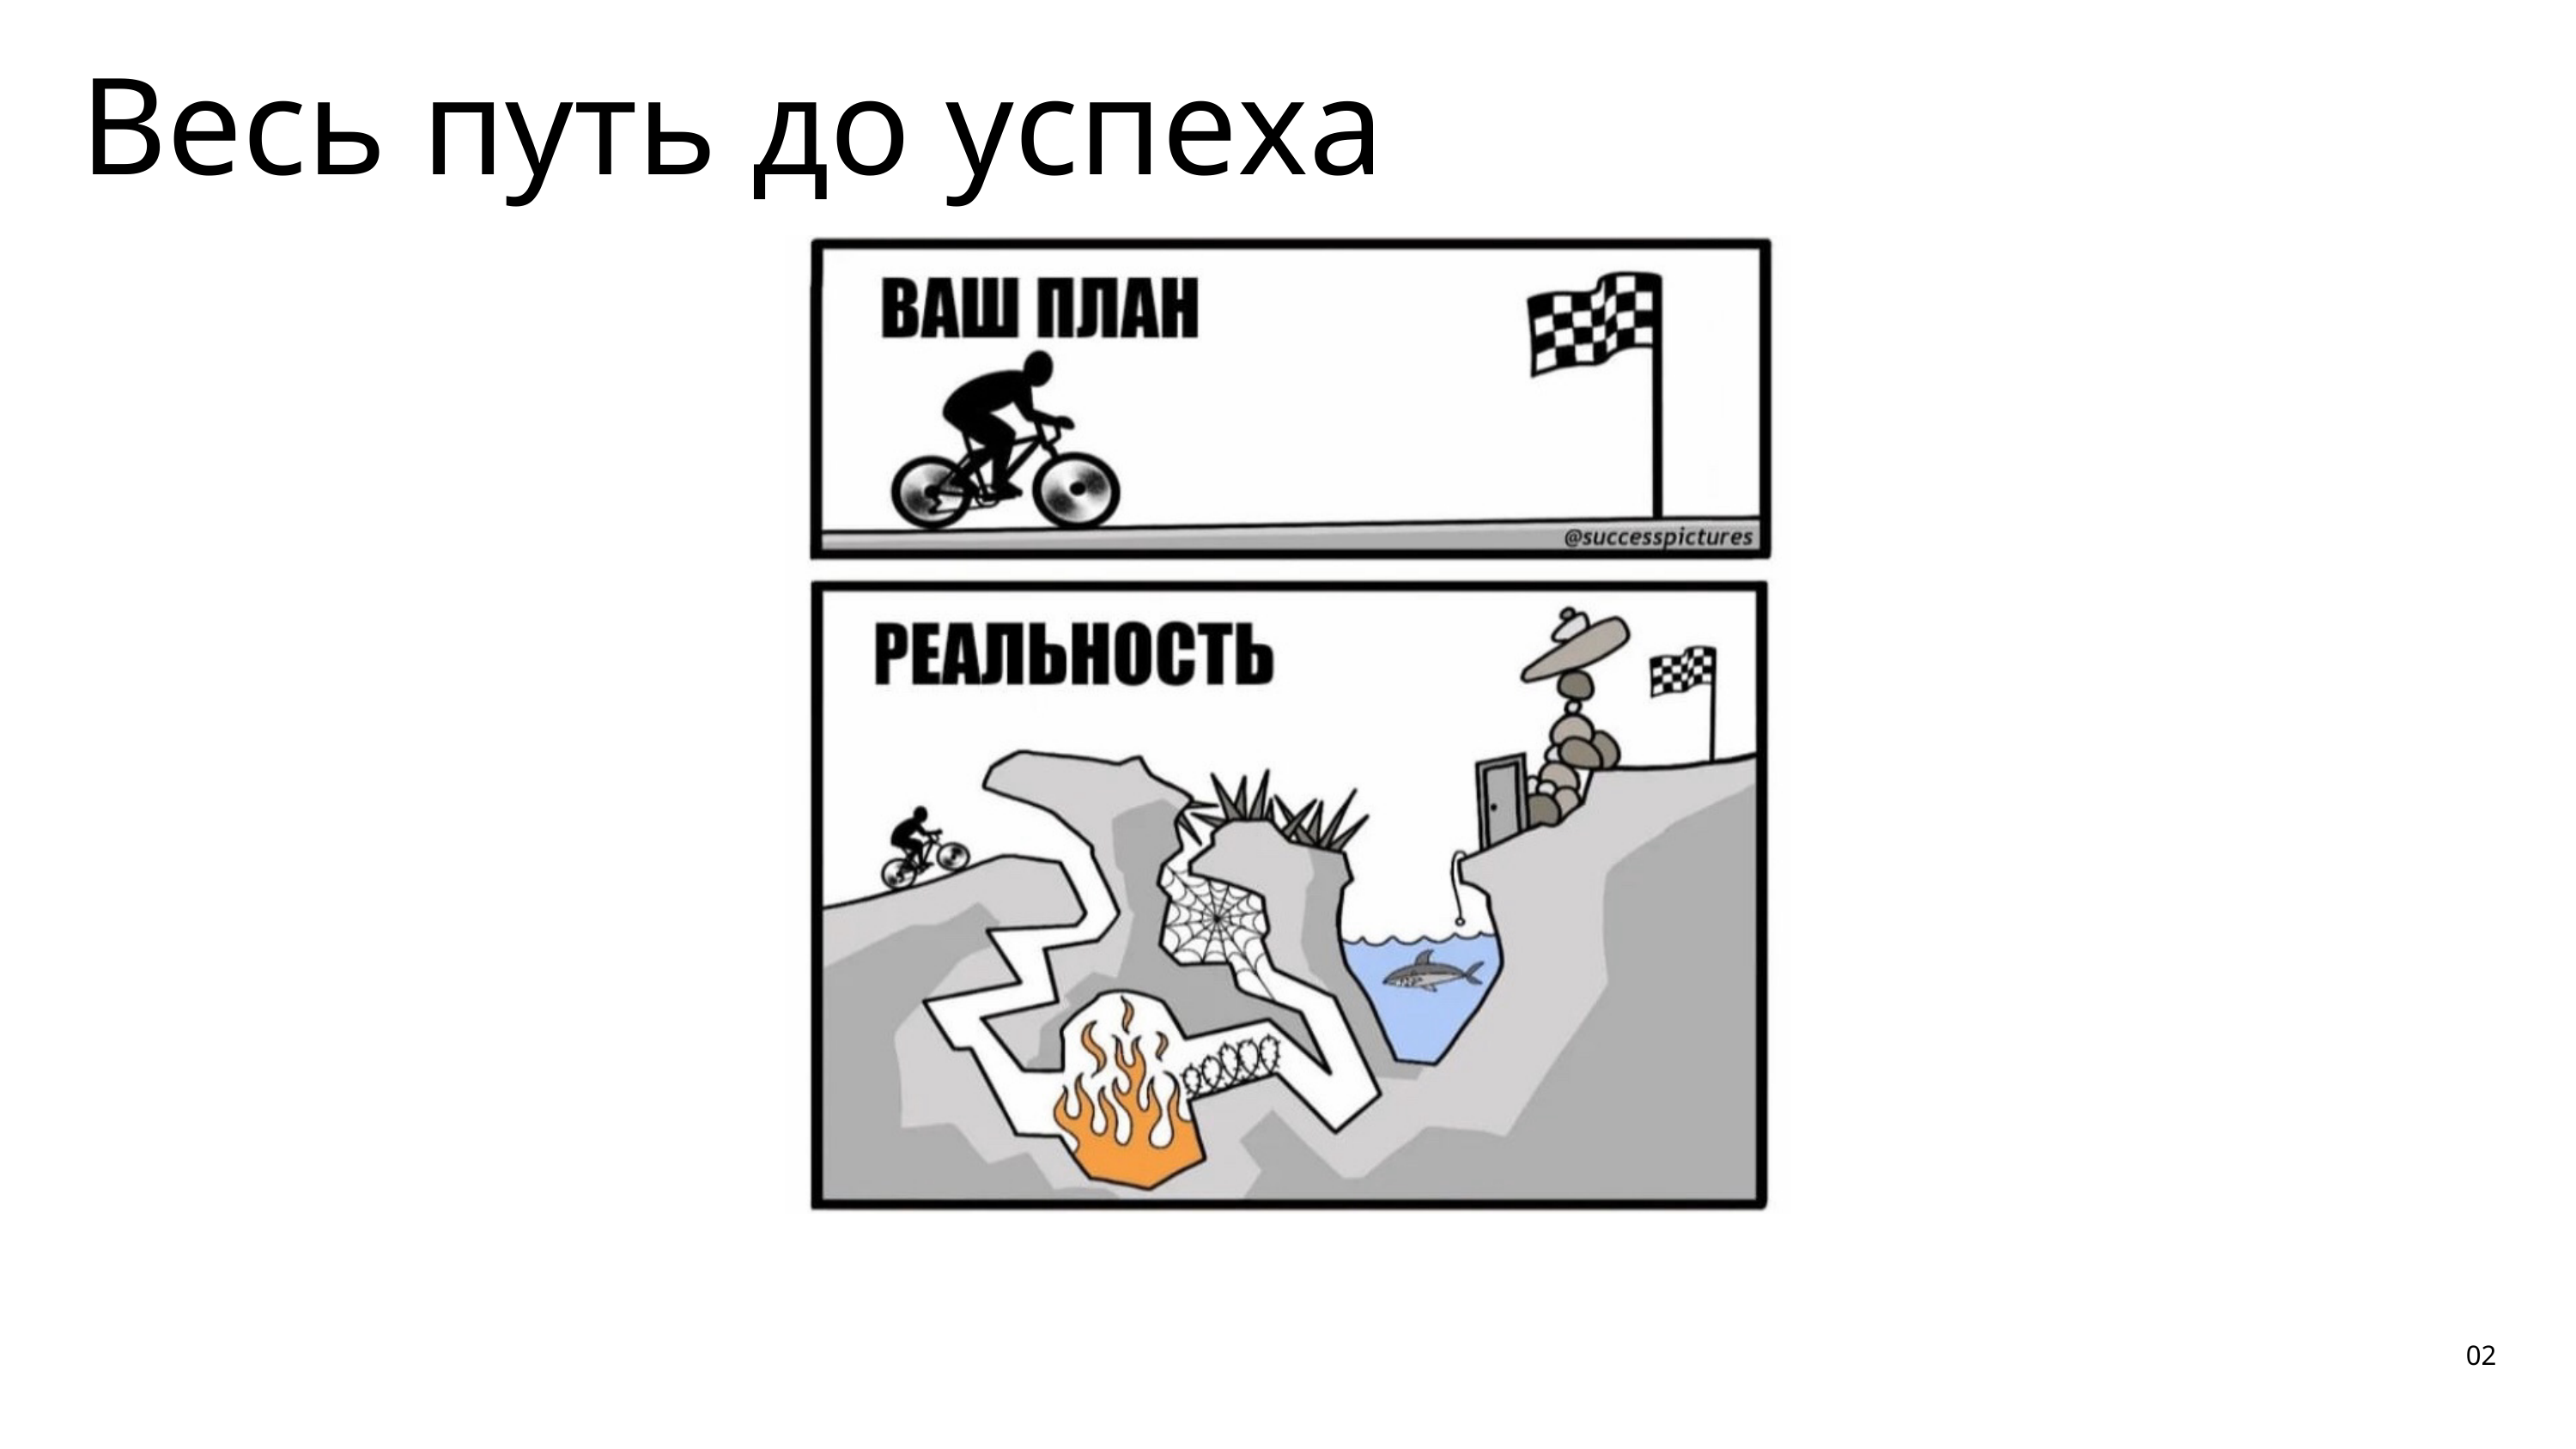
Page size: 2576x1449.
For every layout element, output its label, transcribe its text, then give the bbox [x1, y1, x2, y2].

text_box Весь путь до успеха [80, 80, 1806, 214]
picture [784, 235, 1791, 1214]
text_box 02 [2463, 1346, 2497, 1371]
